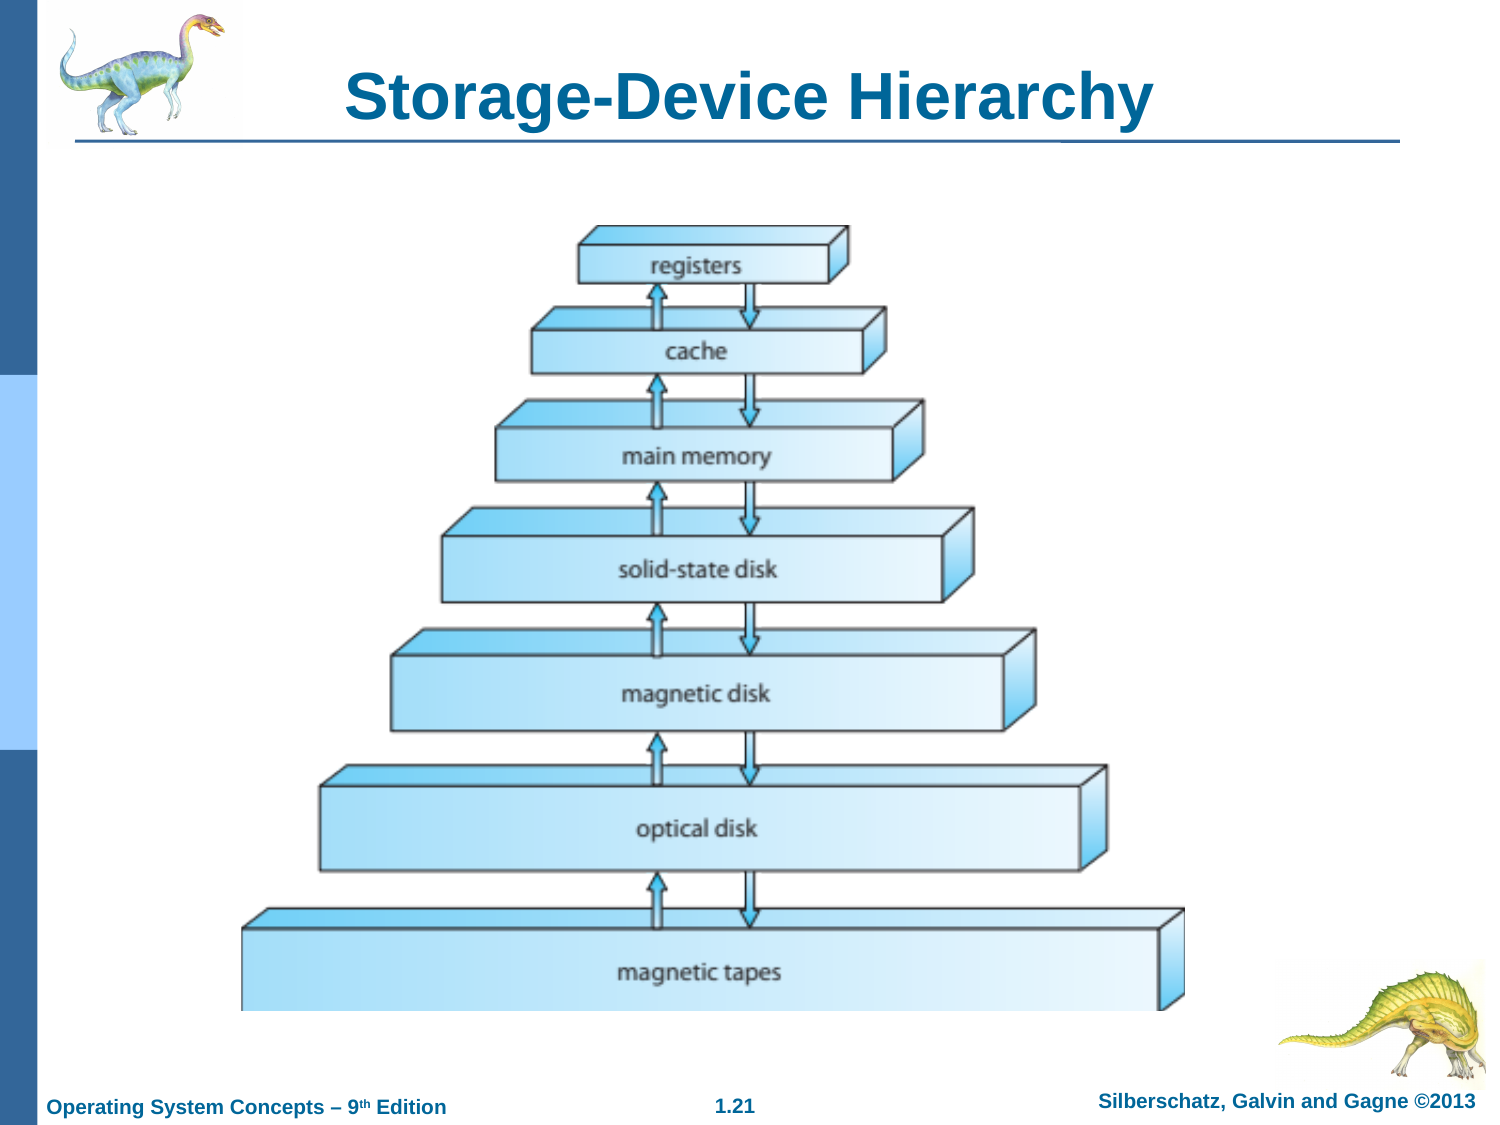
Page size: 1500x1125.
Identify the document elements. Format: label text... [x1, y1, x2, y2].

picture [46, 0, 243, 149]
title Storage-Device Hierarchy [75, 45, 1425, 141]
picture [1275, 959, 1486, 1090]
picture [241, 225, 1186, 1011]
